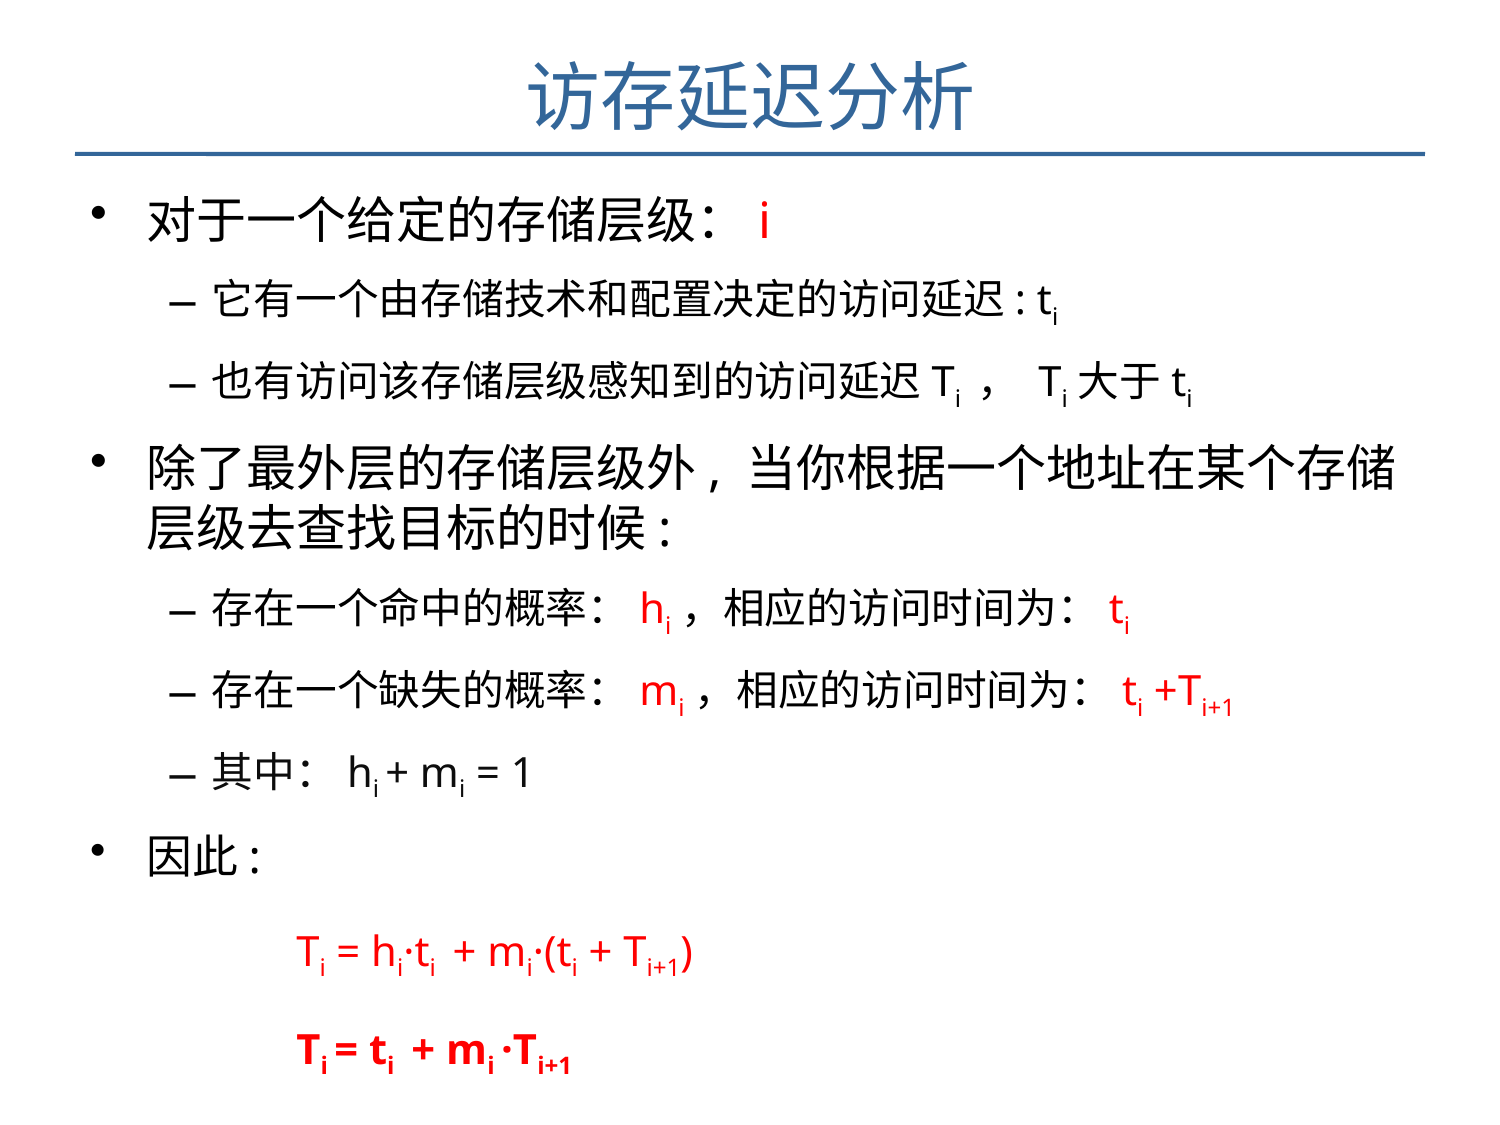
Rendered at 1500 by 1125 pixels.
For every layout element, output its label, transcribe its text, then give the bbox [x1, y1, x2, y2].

title 访存延迟分析 [75, 19, 1425, 171]
list 对于一个给定的存储层级：i 它有一个由存储技术和配置决定的访问延迟: ti 也有访问该存储层级感知到的访问延迟Ti ， Ti大于ti 除了最外层的存储层级外, 当你根据一个地址在某个存储层级去查找目标的时候: 存在一个命中的概率：hi，相应的访问时间为：ti 存在一个缺失的概率：mi，相应的访问时间为：ti +Ti+1 其中：hi + mi = 1 因此: Ti = hi·ti + mi·(ti + Ti+1) Ti = ti + mi ·Ti+1 [75, 180, 1425, 1033]
